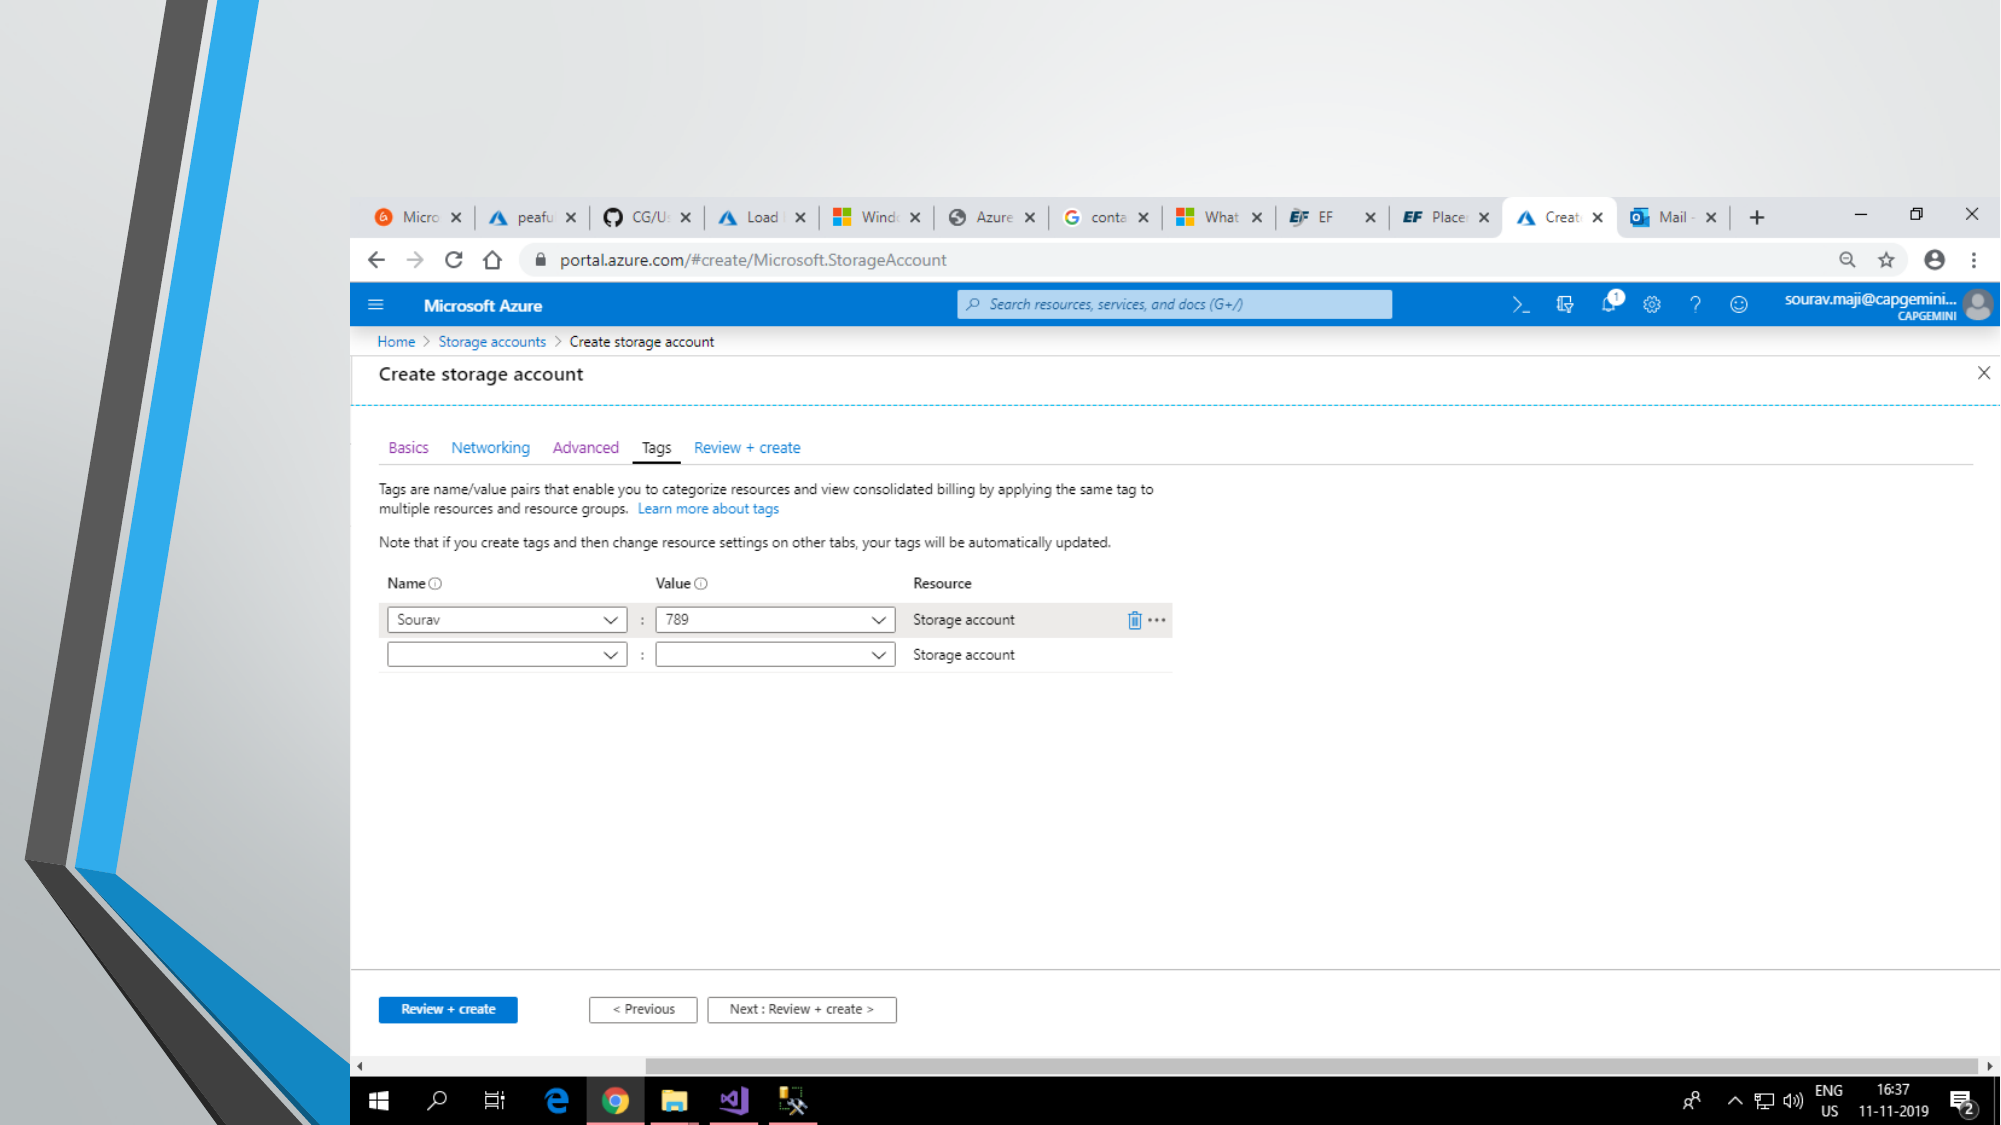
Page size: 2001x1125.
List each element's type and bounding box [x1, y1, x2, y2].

picture [349, 197, 2000, 1125]
